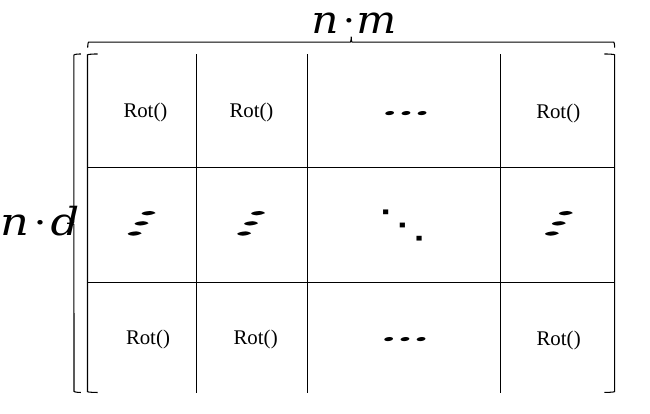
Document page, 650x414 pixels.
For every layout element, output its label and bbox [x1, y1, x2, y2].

text_box [87, 36, 616, 48]
text_box [86, 53, 98, 394]
text_box [604, 53, 616, 393]
text_box [73, 53, 81, 394]
